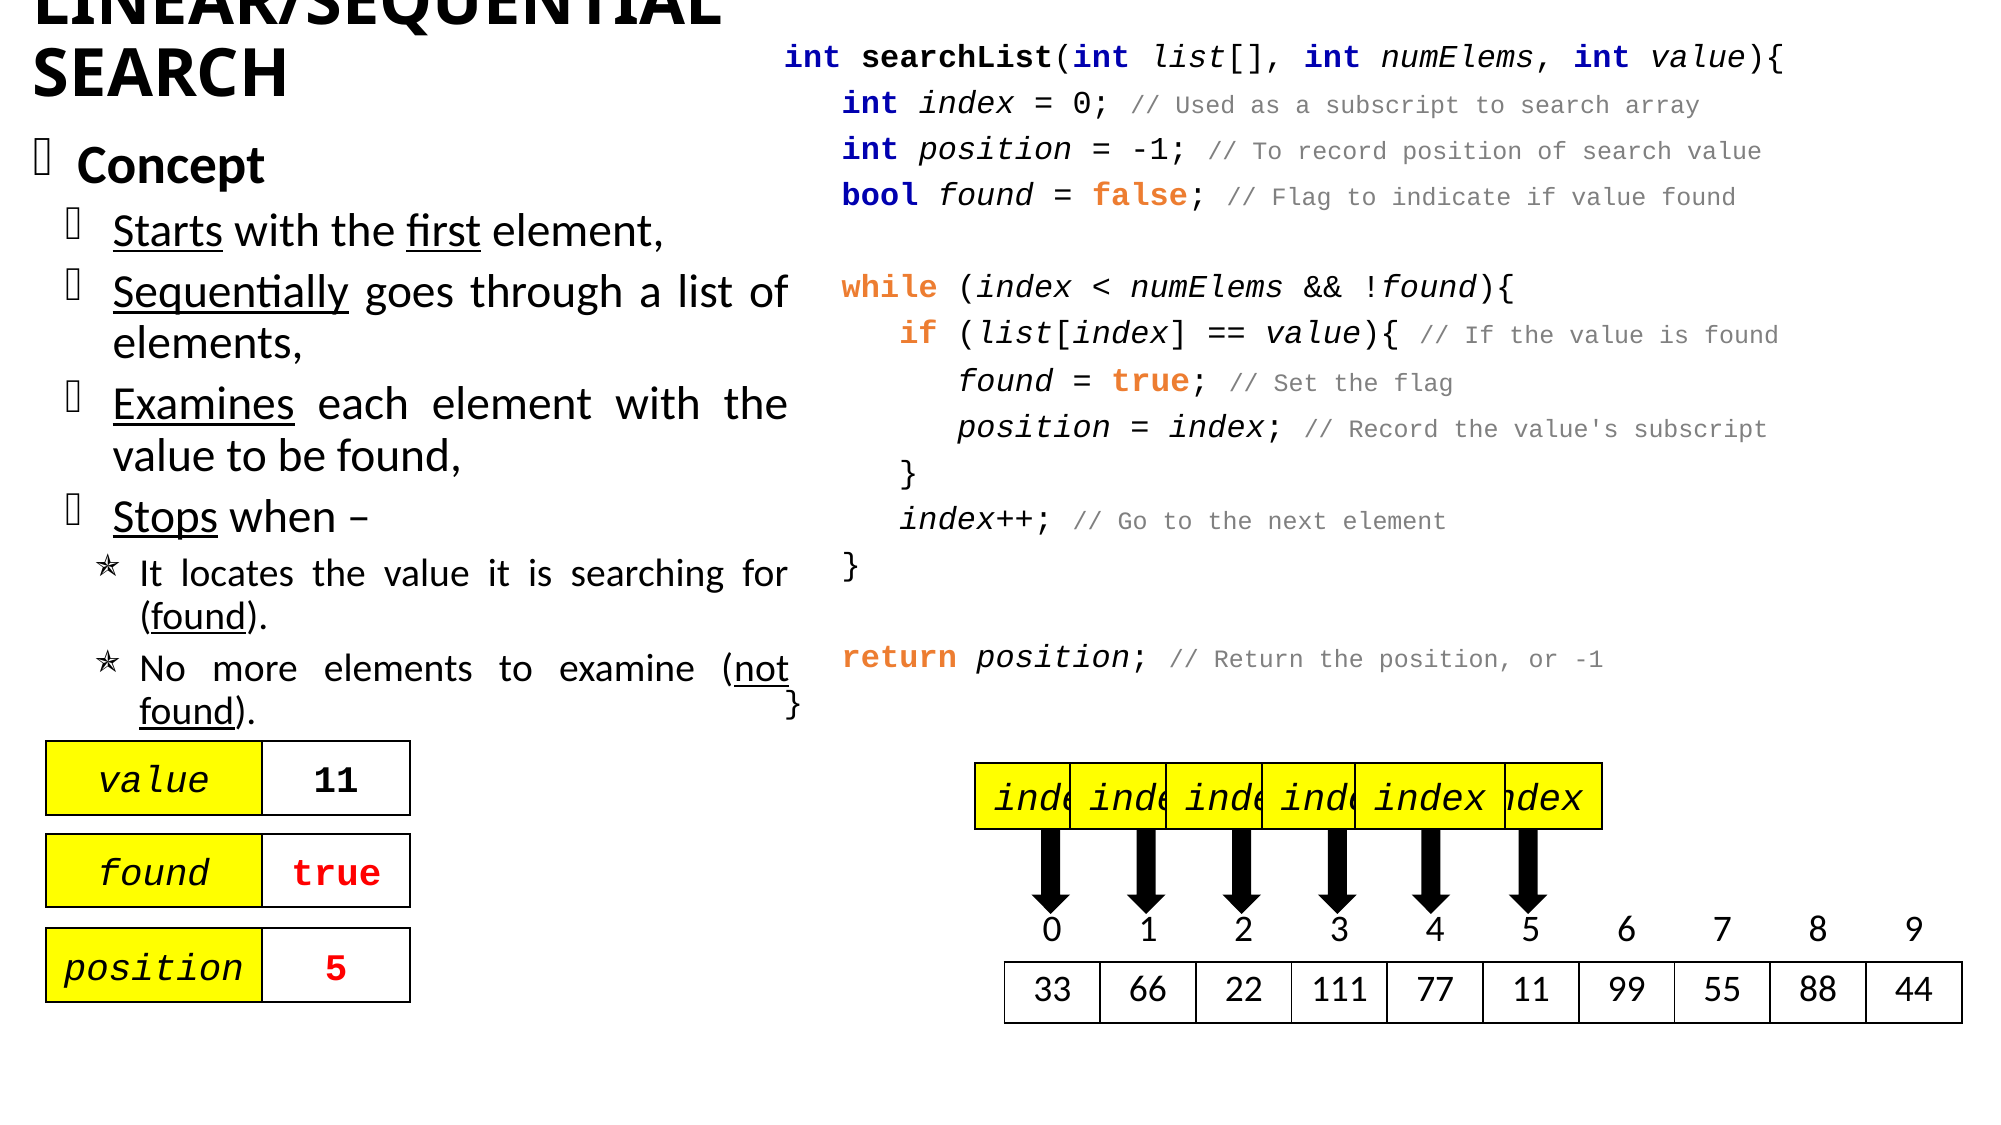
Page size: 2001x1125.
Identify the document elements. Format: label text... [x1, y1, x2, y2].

table_cell 66 [1101, 963, 1195, 1022]
table_cell 111 [1292, 963, 1386, 1022]
table_cell 33 [1005, 963, 1099, 1022]
table_header 8 [1770, 901, 1866, 961]
text_box found [45, 833, 261, 908]
table_cell 22 [1197, 963, 1291, 1022]
text_box true [261, 833, 411, 908]
table_header 7 [1675, 901, 1770, 961]
title Linear/Sequential Search [17, 20, 768, 119]
table_header 0 [1004, 913, 1100, 961]
table_cell 77 [1388, 963, 1482, 1022]
table_cell 99 [1580, 963, 1674, 1022]
text_box 11 [261, 740, 411, 816]
table_header 4 [1387, 913, 1483, 961]
text_box value [45, 740, 261, 816]
table_cell 55 [1675, 963, 1769, 1022]
table_header 2 [1196, 913, 1292, 961]
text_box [974, 762, 1070, 913]
text_box position [45, 927, 261, 1003]
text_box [1355, 762, 1506, 913]
table_header 1 [1100, 913, 1196, 961]
table_cell 88 [1771, 963, 1865, 1022]
list int searchList(int list[], int numElems, int value){ int index = 0; // Used as a subscript to search array int position = -1; // To record position of search value bool found = false; // Flag to indicate if value found while (index < numElems && !found){ if (list[index] == value){ // If the value is found found = true; // Set the flag position = index; // Record the value's subscript } index++; // Go to the next element } return position; // Return the position, or -1 } [768, 20, 1981, 731]
table_cell 44 [1867, 963, 1961, 1022]
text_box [1165, 762, 1261, 913]
list Concept Starts with the first element, Sequentially goes through a list of elements, Examines each element with the value to be found, Stops when – It locates the value it is searching for (found). No more elements to examine (not found). [17, 128, 805, 742]
table_header 9 [1866, 901, 1962, 961]
table_header 6 [1579, 901, 1675, 961]
table_header 5 [1483, 913, 1579, 961]
table_cell 11 [1484, 963, 1578, 1022]
table_header 3 [1292, 913, 1387, 961]
text_box 5 [261, 927, 411, 1003]
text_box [1070, 762, 1165, 913]
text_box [1506, 762, 1603, 913]
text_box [1261, 762, 1355, 913]
